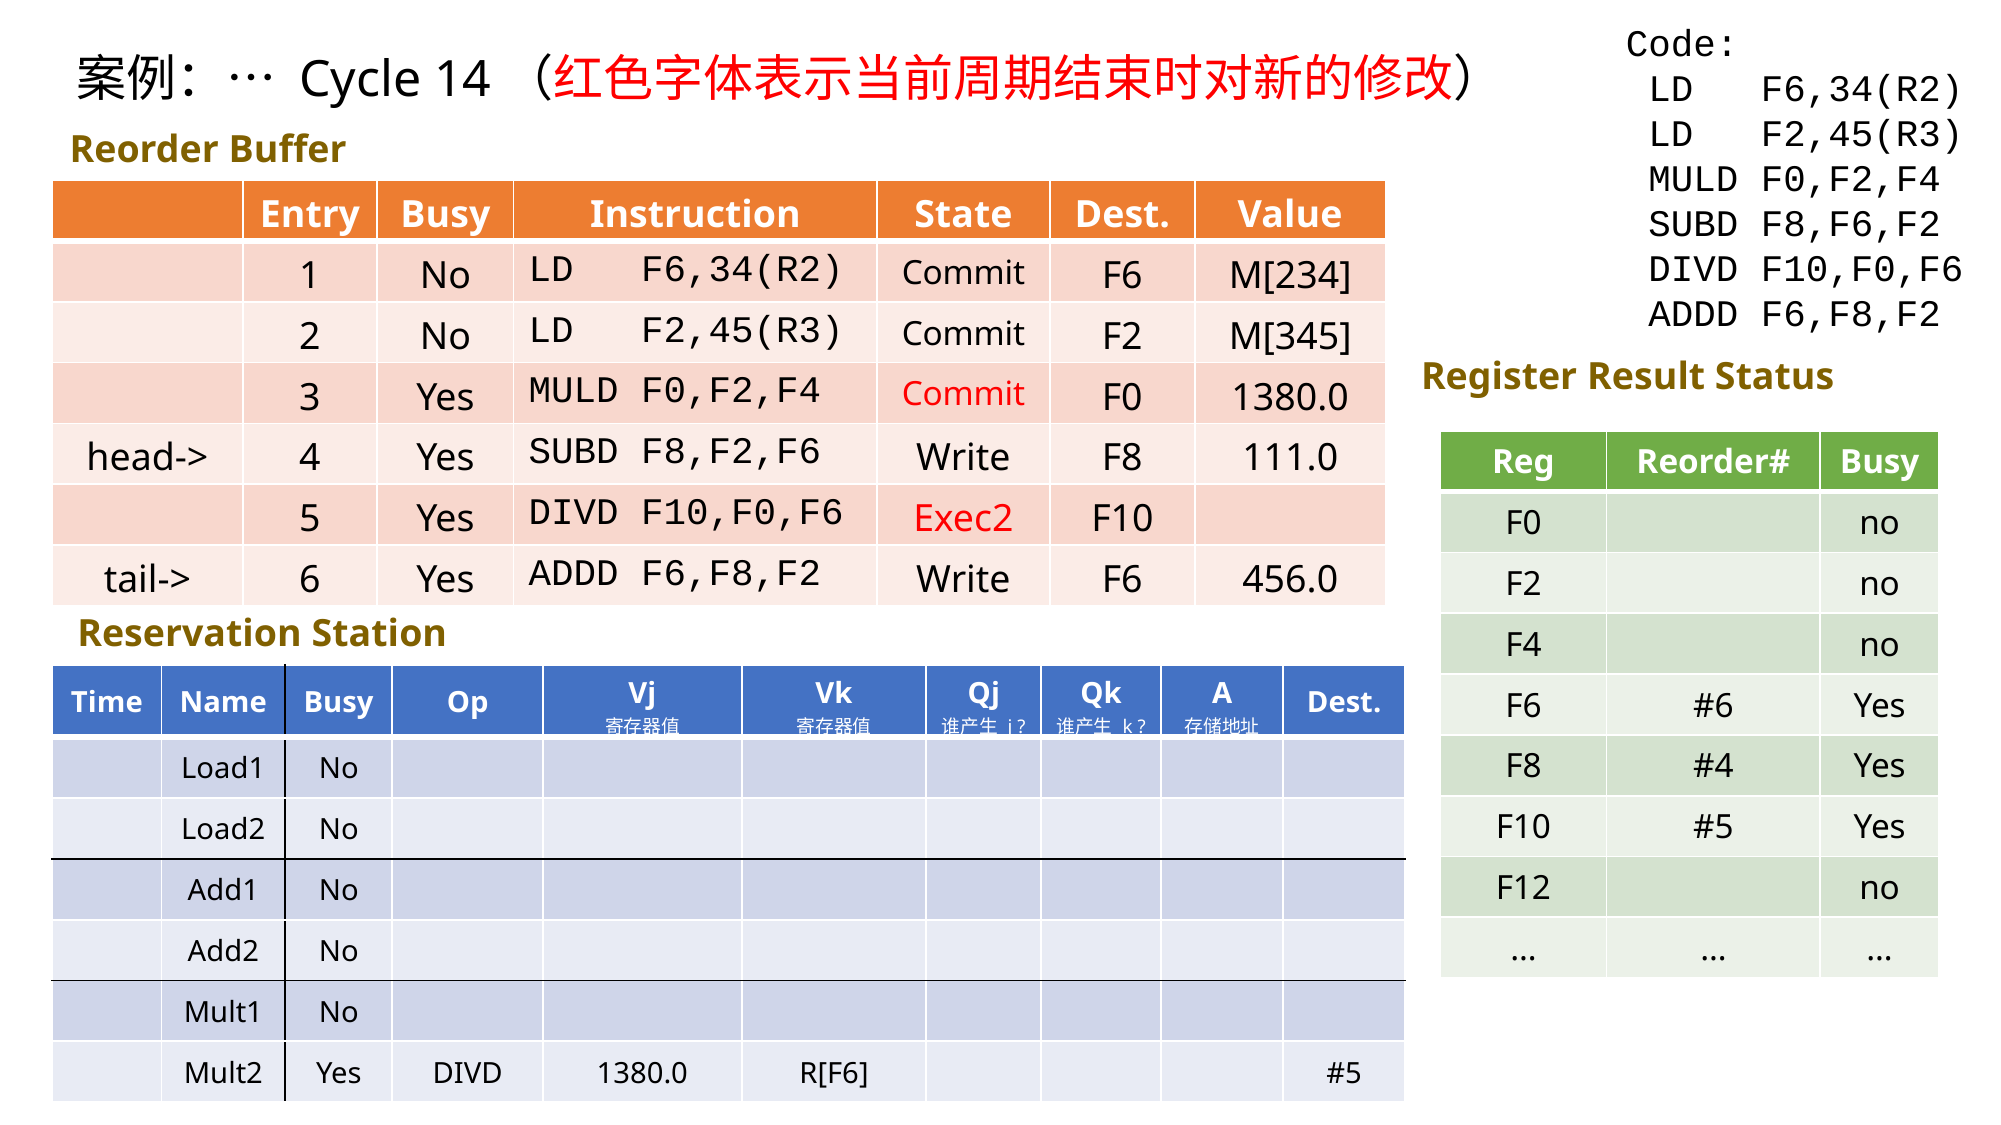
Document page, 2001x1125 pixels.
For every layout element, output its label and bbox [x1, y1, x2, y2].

table_cell [286, 981, 391, 1040]
table_cell [378, 244, 513, 301]
table_cell [393, 1042, 542, 1101]
table_cell [1051, 303, 1194, 362]
table_cell [286, 799, 391, 858]
table_cell [878, 244, 1049, 301]
table_cell [1051, 244, 1194, 301]
text_box [62, 607, 463, 662]
table_cell [1441, 614, 1606, 673]
table_cell [1821, 857, 1938, 916]
table_cell [544, 921, 741, 980]
table_cell [244, 363, 376, 423]
table_header [743, 666, 925, 734]
table_cell [1042, 799, 1160, 858]
table_cell [53, 363, 242, 423]
table_cell [1441, 494, 1606, 552]
table_header [1196, 181, 1385, 238]
table_cell [53, 1042, 161, 1101]
table_cell [1821, 797, 1938, 856]
table_cell [1162, 740, 1282, 797]
table_cell [878, 363, 1049, 423]
table_cell [743, 860, 925, 919]
table_cell [514, 303, 876, 362]
table_cell [393, 799, 542, 858]
table_cell [244, 424, 376, 483]
table_cell [53, 799, 161, 858]
table_cell [1441, 857, 1606, 916]
table_cell [1607, 553, 1819, 612]
text_box [54, 117, 362, 178]
table_cell [1821, 494, 1938, 552]
table_cell [53, 921, 161, 980]
table_cell [53, 740, 161, 797]
table_cell [1284, 860, 1404, 919]
table_cell [286, 1042, 391, 1101]
table_cell [53, 860, 161, 919]
table_cell [1042, 981, 1160, 1040]
table_cell [1821, 675, 1938, 734]
title [60, 29, 1611, 132]
table_cell [1607, 736, 1819, 795]
table_header [1607, 432, 1819, 489]
table_header [1162, 666, 1282, 734]
table_cell [878, 303, 1049, 362]
table_cell [162, 799, 284, 858]
table_cell [162, 740, 284, 797]
table_cell [1607, 797, 1819, 856]
table_cell [378, 303, 513, 362]
table_cell [162, 860, 284, 919]
table_cell [286, 860, 391, 919]
table_cell [743, 921, 925, 980]
table_cell [878, 546, 1049, 605]
table_cell [162, 921, 284, 980]
table_cell [1162, 799, 1282, 858]
table_cell [1196, 424, 1385, 483]
table_cell [53, 485, 242, 544]
table_cell [1607, 494, 1819, 552]
table_cell [1196, 546, 1385, 605]
table_cell [1284, 799, 1404, 858]
table_header [162, 666, 284, 734]
table_cell [514, 546, 876, 605]
table_cell [1042, 740, 1160, 797]
table_cell [378, 485, 513, 544]
table_cell [1162, 981, 1282, 1040]
table_cell [1821, 614, 1938, 673]
table_cell [1284, 740, 1404, 797]
table_header [393, 666, 542, 734]
table_cell [162, 981, 284, 1040]
table_cell [393, 860, 542, 919]
table_cell [1162, 860, 1282, 919]
table_cell [53, 244, 242, 301]
table_cell [393, 921, 542, 980]
table_header [514, 181, 876, 238]
table_cell [927, 799, 1040, 858]
table_cell [1821, 553, 1938, 612]
table_cell [244, 485, 376, 544]
table_cell [1821, 736, 1938, 795]
table_header [927, 666, 1040, 734]
table_cell [244, 303, 376, 362]
table_cell [1196, 244, 1385, 301]
table_cell [743, 799, 925, 858]
text_box [1406, 344, 1850, 405]
table_cell [927, 740, 1040, 797]
table_cell [1196, 485, 1385, 544]
table_cell [927, 1042, 1040, 1101]
table_header [53, 181, 242, 238]
table_header [53, 666, 161, 734]
table_cell [1042, 860, 1160, 919]
table_cell [53, 981, 161, 1040]
table_cell [1607, 918, 1819, 977]
table_cell [878, 424, 1049, 483]
table_cell [1162, 921, 1282, 980]
table_cell [878, 485, 1049, 544]
table_cell [1441, 675, 1606, 734]
table_header [1284, 666, 1404, 734]
table_cell [1607, 857, 1819, 916]
table_cell [544, 1042, 741, 1101]
table_cell [244, 244, 376, 301]
table_cell [1441, 553, 1606, 612]
table_cell [1162, 1042, 1282, 1101]
table_header [1441, 432, 1606, 489]
table_cell [53, 303, 242, 362]
table_header [378, 181, 513, 238]
table_cell [544, 860, 741, 919]
table_header [544, 666, 741, 734]
table_cell [244, 546, 376, 605]
text_box [1611, 11, 1979, 342]
table_cell [743, 981, 925, 1040]
table_cell [1607, 614, 1819, 673]
table_cell [1284, 981, 1404, 1040]
table_cell [53, 546, 242, 605]
table_cell [1042, 1042, 1160, 1101]
table_cell [378, 546, 513, 605]
table_cell [927, 921, 1040, 980]
table_cell [1441, 918, 1606, 977]
table_cell [1051, 485, 1194, 544]
table_header [1042, 666, 1160, 734]
table_cell [1607, 675, 1819, 734]
table_cell [927, 860, 1040, 919]
table_cell [514, 244, 876, 301]
table_cell [927, 981, 1040, 1040]
table_cell [514, 485, 876, 544]
table_cell [1821, 918, 1938, 977]
table_cell [1042, 921, 1160, 980]
table_cell [1284, 1042, 1404, 1101]
table_cell [1196, 303, 1385, 362]
table_cell [1051, 363, 1194, 423]
table_cell [1051, 424, 1194, 483]
table_header [286, 666, 391, 734]
table_cell [1196, 363, 1385, 423]
table_cell [1441, 797, 1606, 856]
table_header [244, 181, 376, 238]
table_cell [162, 1042, 284, 1101]
table_cell [286, 740, 391, 797]
table_cell [544, 740, 741, 797]
table_cell [1441, 736, 1606, 795]
table_cell [1051, 546, 1194, 605]
table_cell [378, 363, 513, 423]
table_header [1821, 432, 1938, 489]
table_cell [393, 981, 542, 1040]
table_cell [393, 740, 542, 797]
table_cell [514, 363, 876, 423]
table_cell [378, 424, 513, 483]
table_cell [743, 1042, 925, 1101]
table_cell [286, 921, 391, 980]
table_header [1051, 181, 1194, 238]
table_cell [514, 424, 876, 483]
table_header [878, 181, 1049, 238]
table_cell [743, 740, 925, 797]
table_cell [544, 799, 741, 858]
table_cell [544, 981, 741, 1040]
table_cell [1284, 921, 1404, 980]
table_cell [53, 424, 242, 483]
